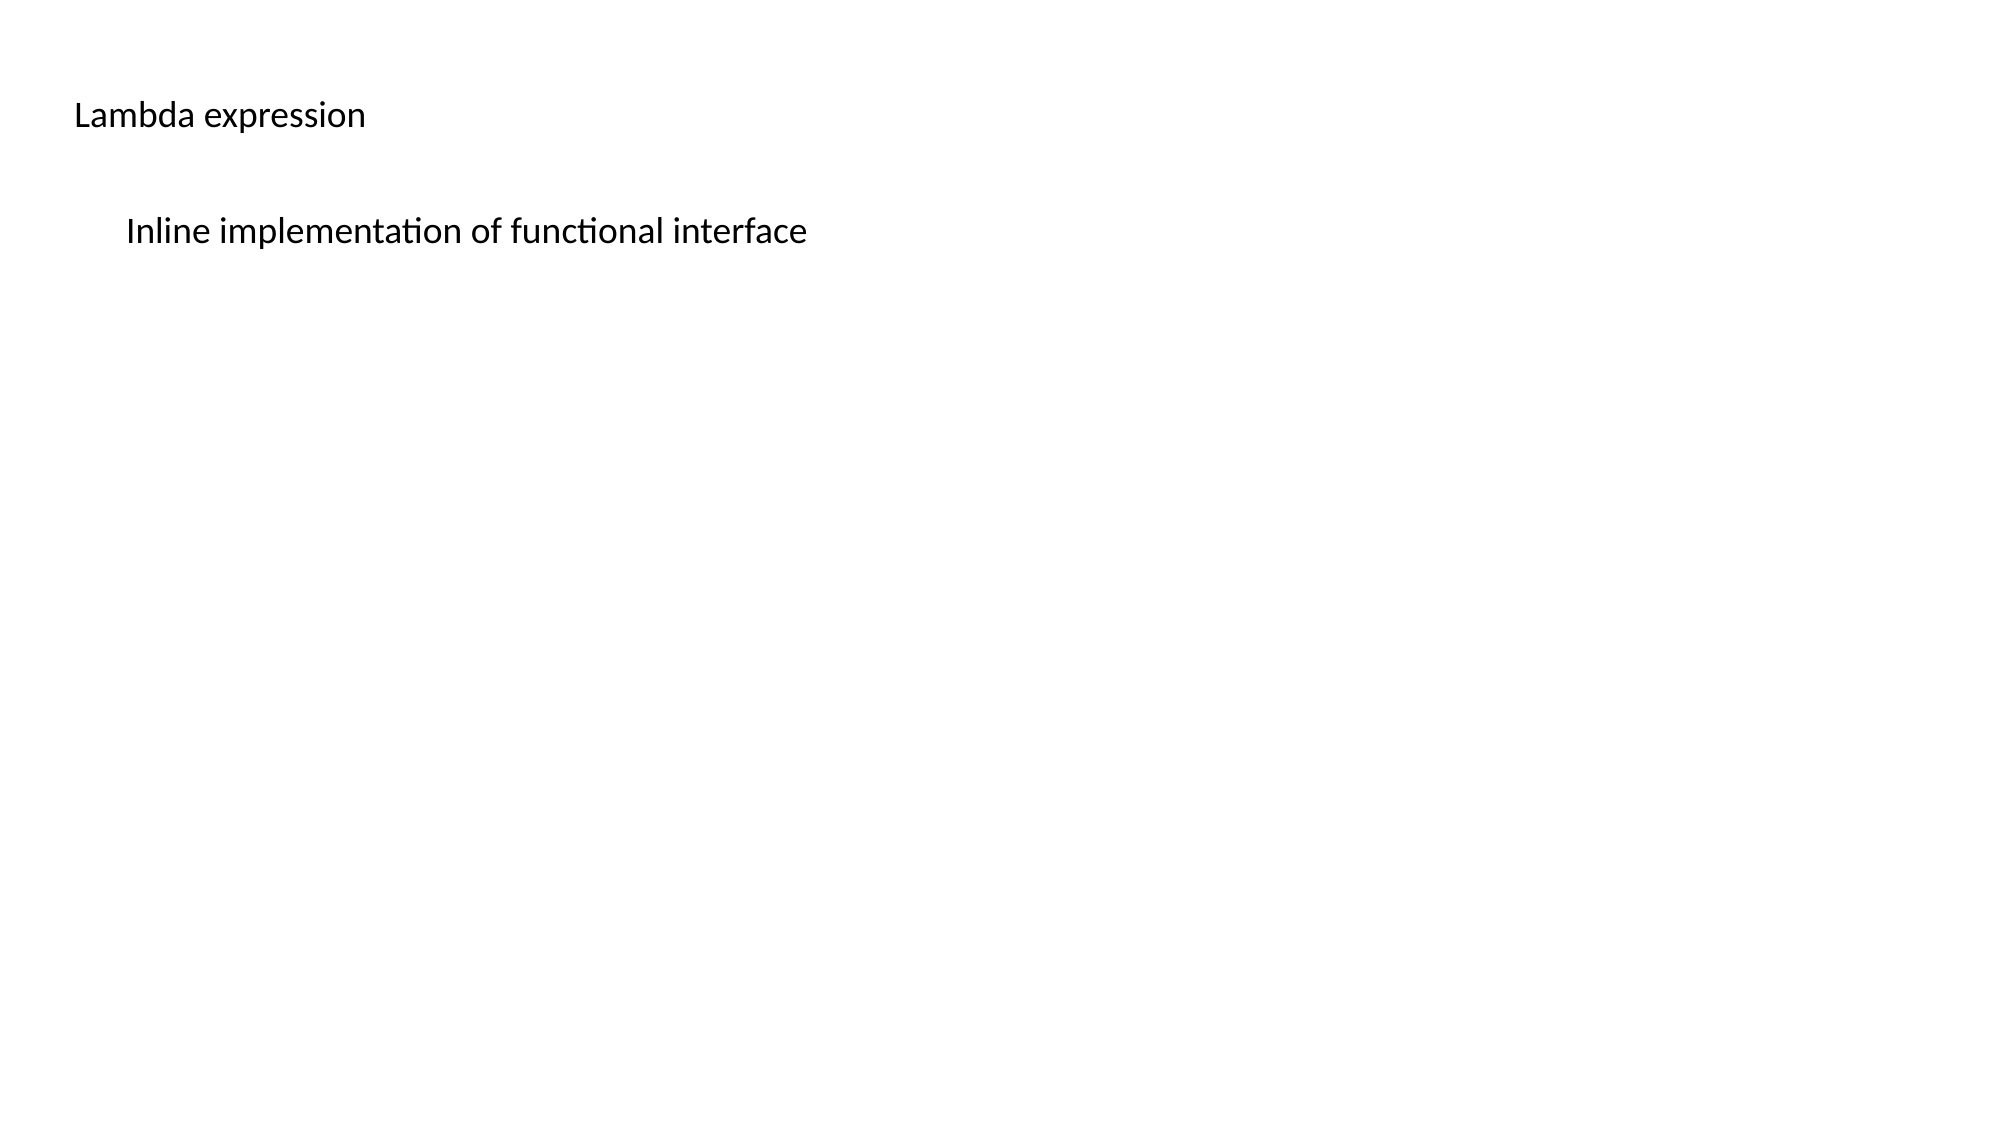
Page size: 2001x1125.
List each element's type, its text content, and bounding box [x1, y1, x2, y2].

text_box Inline implementation of functional interface [111, 198, 1412, 259]
text_box Lambda expression [59, 82, 1162, 142]
